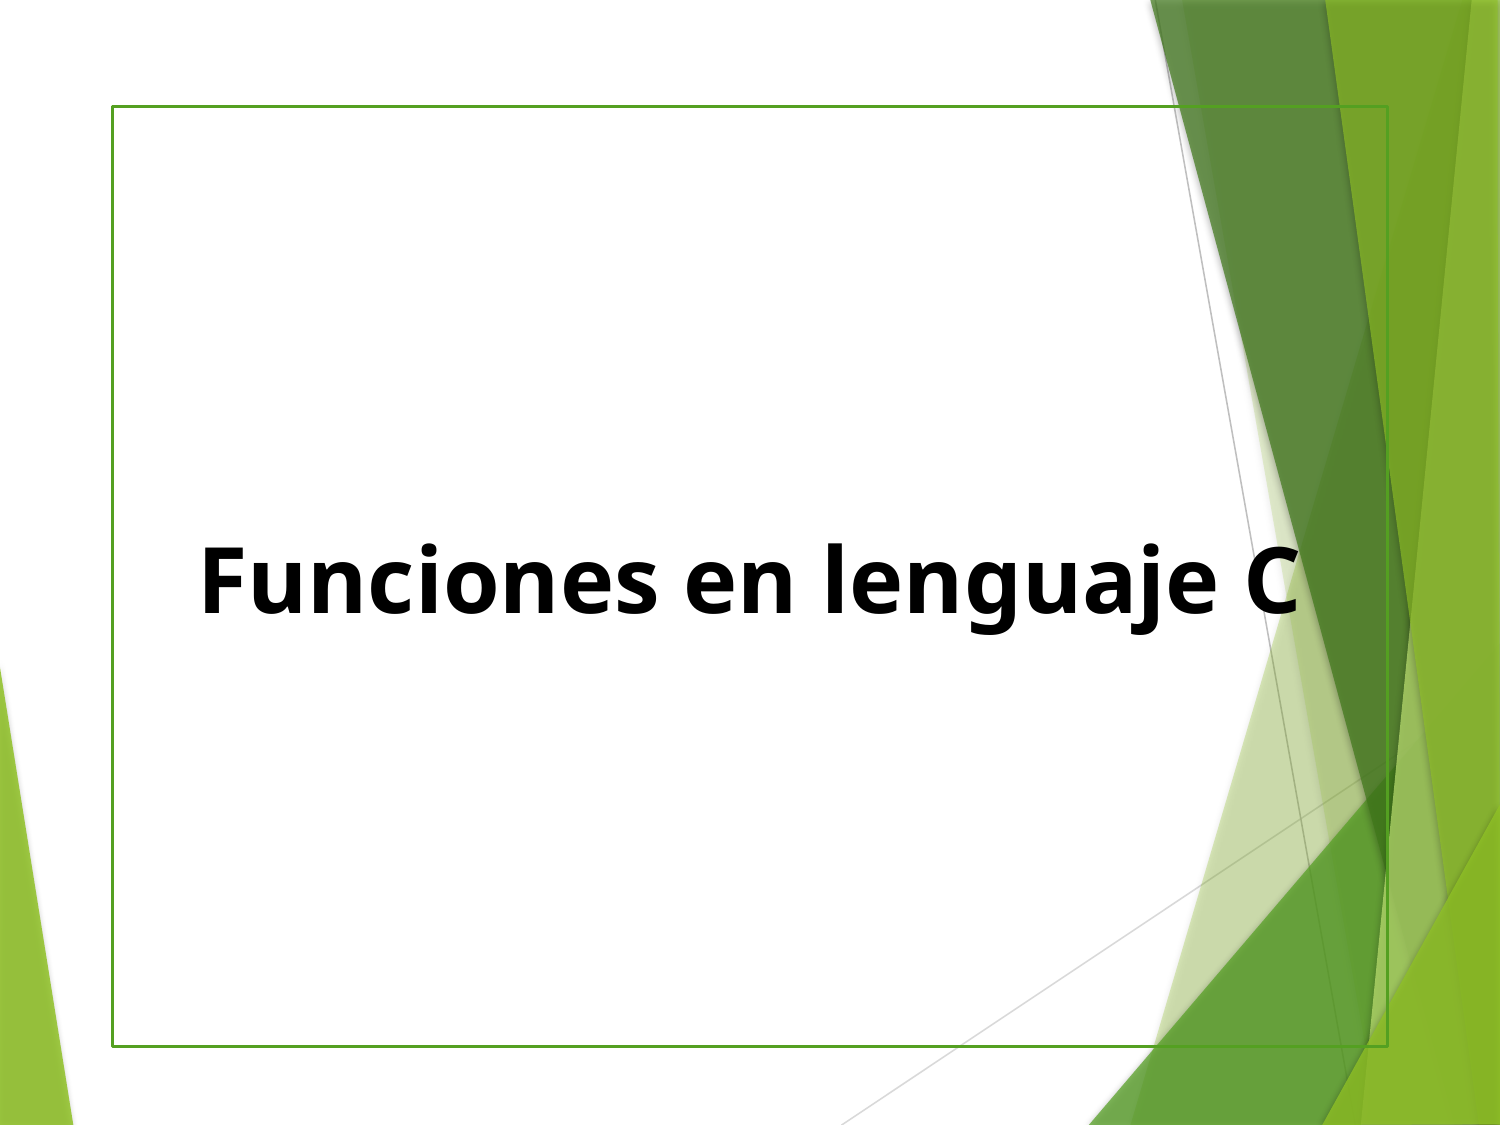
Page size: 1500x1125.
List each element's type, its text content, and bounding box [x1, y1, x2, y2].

title Funciones en lenguaje C [111, 105, 1389, 1048]
